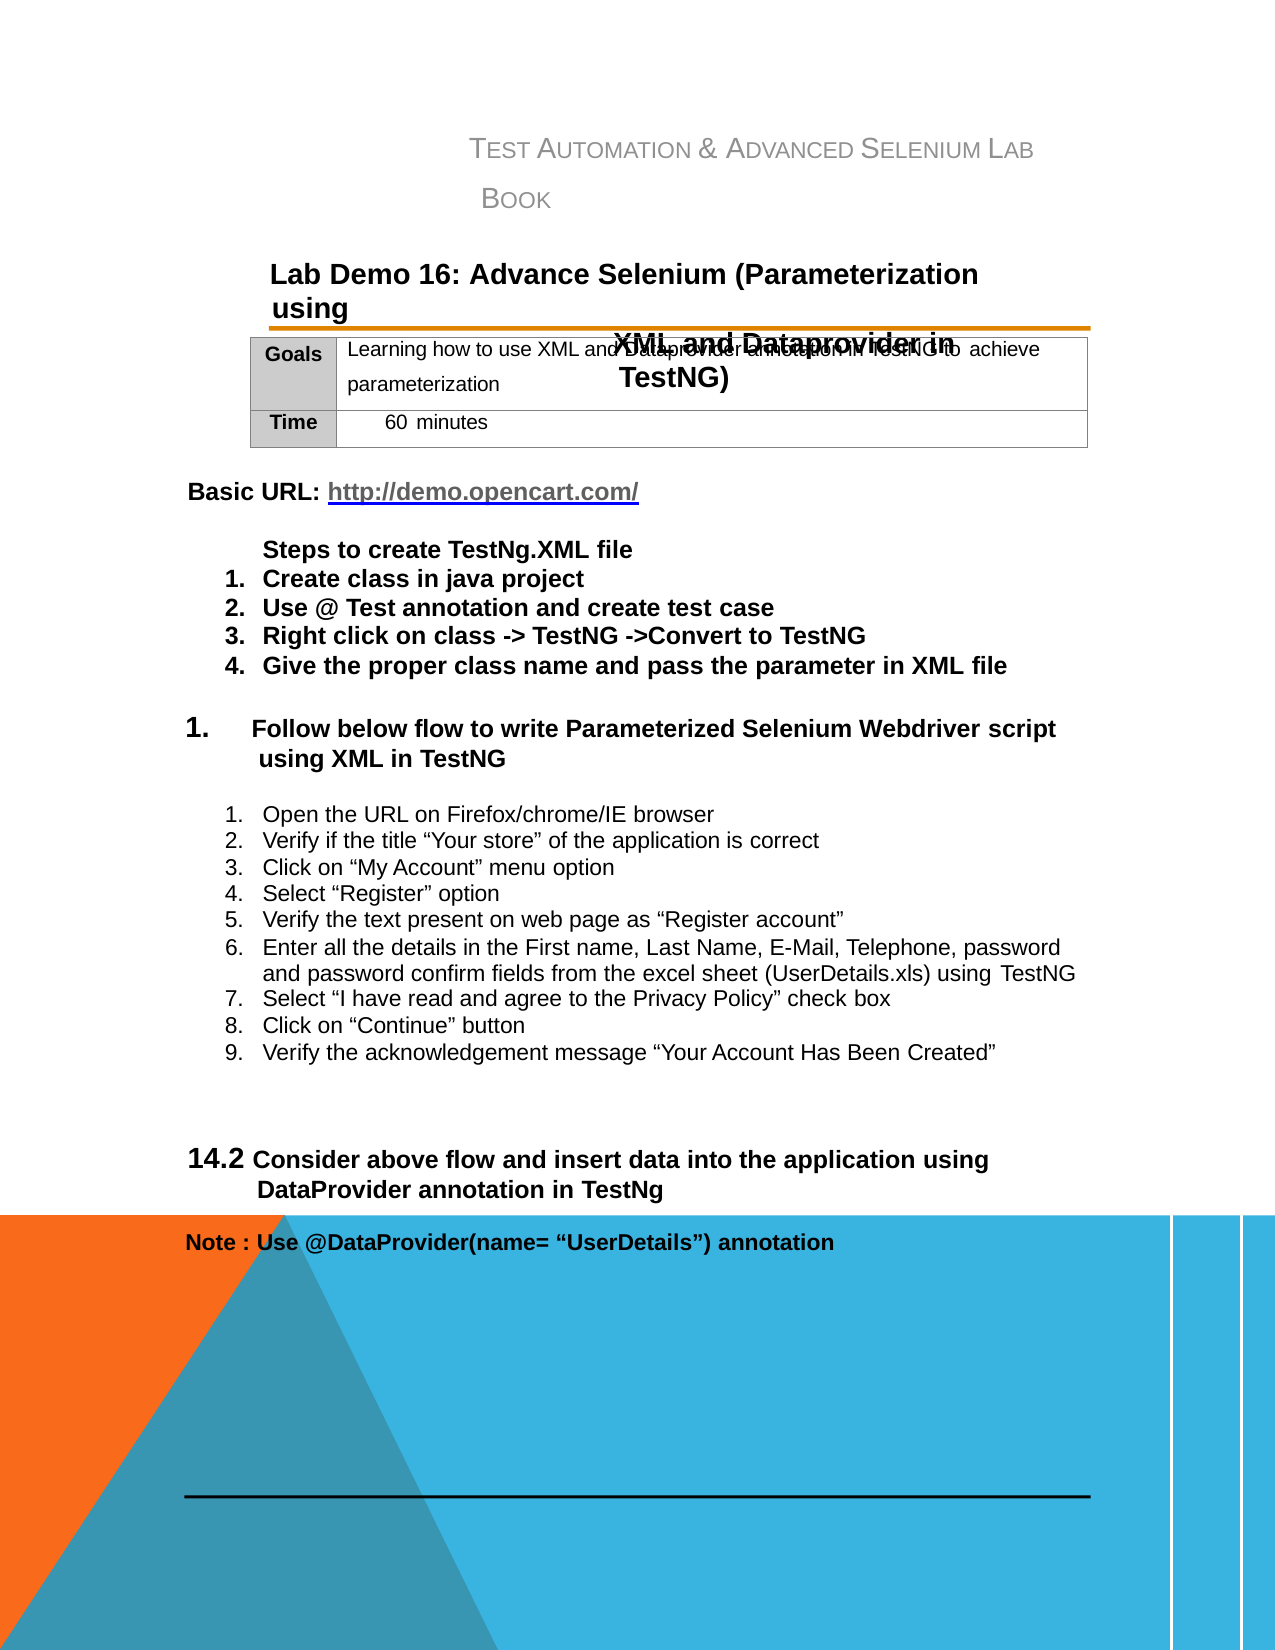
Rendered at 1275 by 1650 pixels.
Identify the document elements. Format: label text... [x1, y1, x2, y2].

text_box [268, 326, 1091, 331]
text_box TEST AUTOMATION & ADVANCED SELENIUM LAB BOOK Lab Demo 16: Advance Selenium (Parameterization using XML and Dataprovider in TestNG) [269, 331, 1087, 337]
text_box Basic URL: http://demo.opencart.com/ Steps to create TestNg.XML file Create class in java project Use @ Test annotation and create test case Right click on class -> TestNG ->Convert to TestNG Give the proper class name and pass the parameter in XML file Follow below flow to write Parameterized Selenium Webdriver script using XML in TestNG Open the URL on Firefox/chrome/IE browser Verify if the title “Your store” of the application is correct Click on “My Account” menu option Select “Register” option Verify the text present on web page as “Register account” Enter all the details in the First name, Last Name, E-Mail, Telephone, password and password confirm fields from the excel sheet (UserDetails.xls) using TestNG Select “I have read and agree to the Privacy Policy” check box Click on “Continue” button Verify the acknowledgement message “Your Account Has Been Created” [185, 473, 1083, 1065]
slide_number [1170, 1065, 1243, 1650]
table_header Goals [251, 338, 336, 410]
text_box 14.2 Consider above flow and insert data into the application using DataProvider annotation in TestNg Note : Use @DataProvider(name= “UserDetails”) annotation [185, 1136, 992, 1256]
table_cell Time [251, 411, 336, 447]
table_cell 60 minutes [337, 411, 1087, 447]
table_header Learning how to use XML and Dataprovider annotation in TestNG to achieve parameterization [337, 338, 1087, 410]
text_box TEST AUTOMATION & ADVANCED SELENIUM LAB BOOK Lab Demo 16: Advance Selenium (Parameterization using XML and Dataprovider in TestNG) [269, 112, 1087, 326]
text_box [184, 1495, 1091, 1499]
